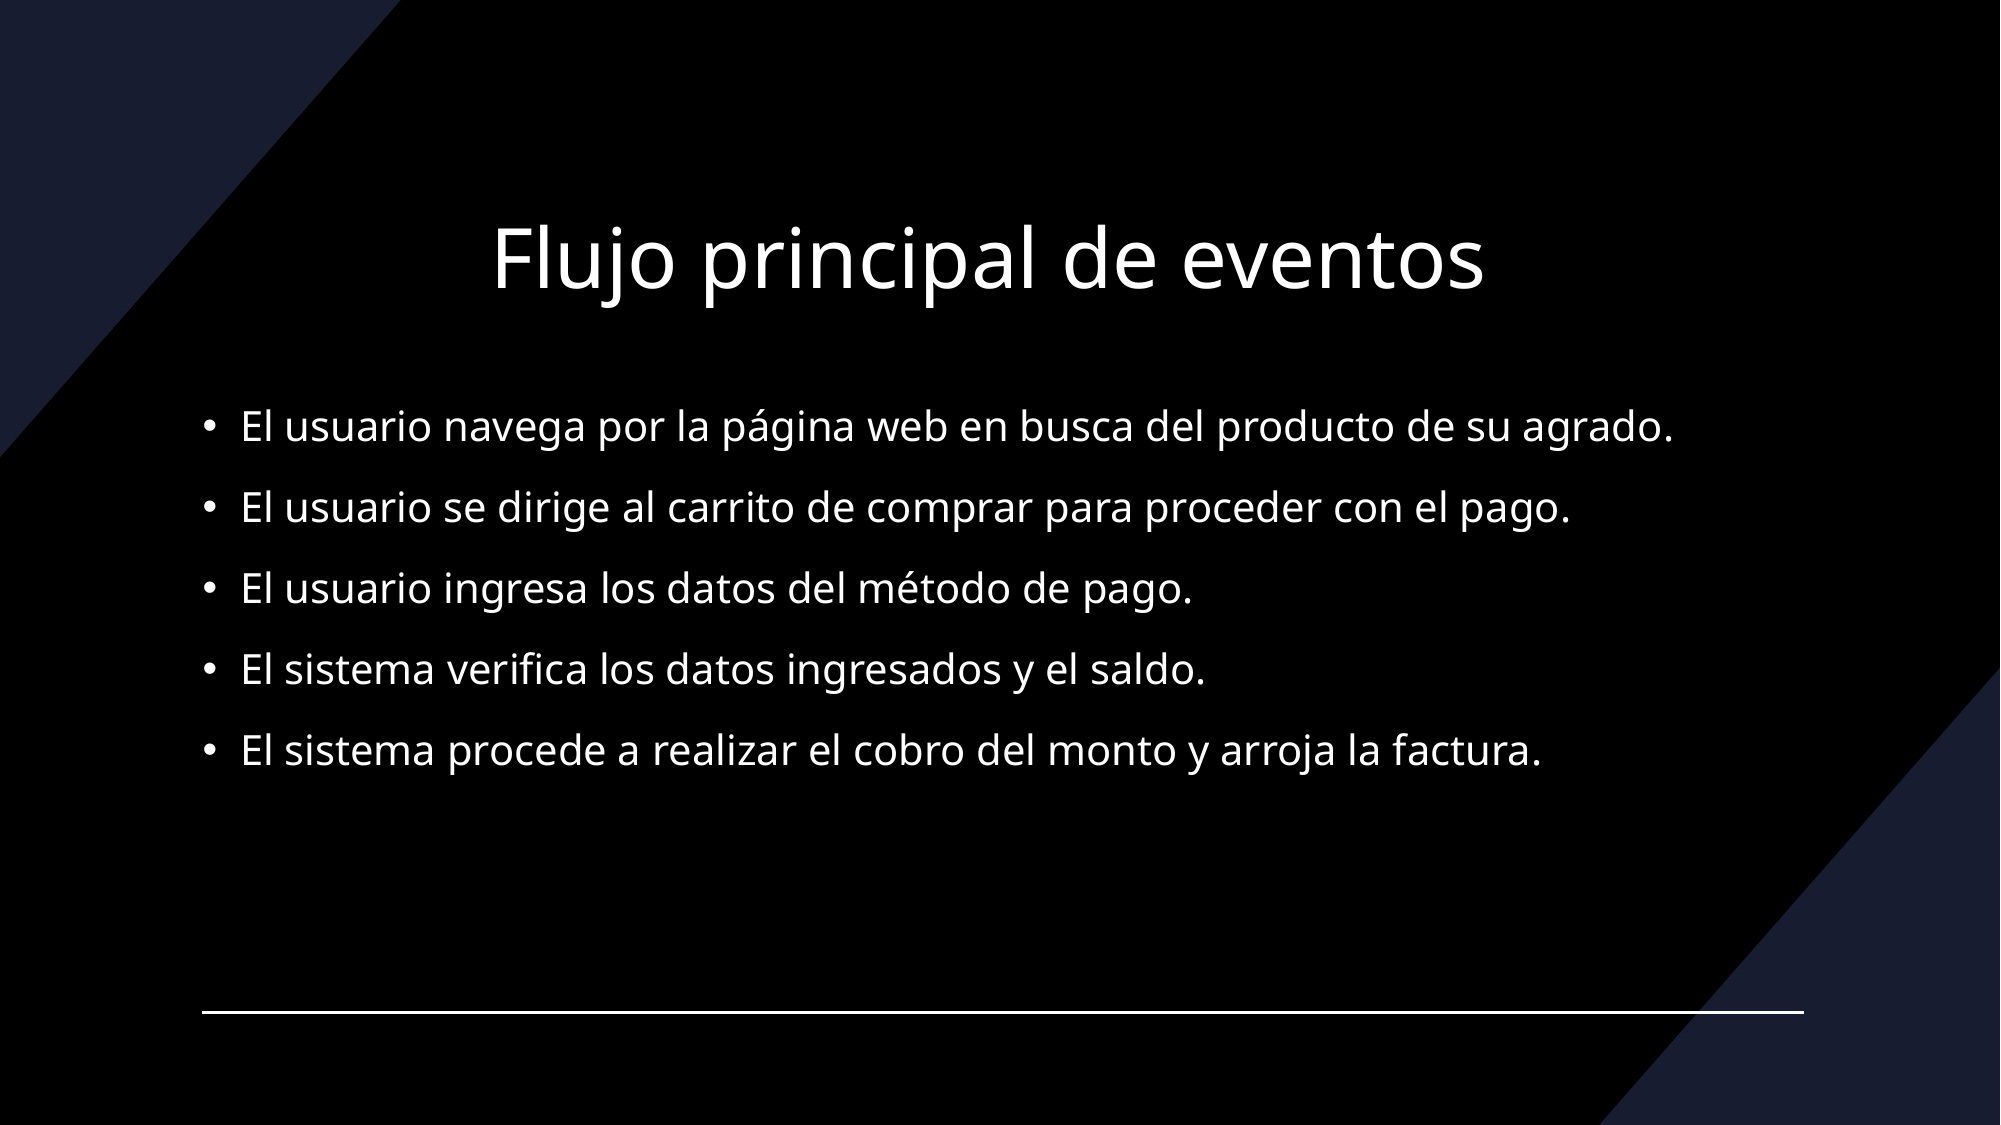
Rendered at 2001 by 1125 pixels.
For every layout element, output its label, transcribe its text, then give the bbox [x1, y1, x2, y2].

list El usuario navega por la página web en busca del producto de su agrado. El usuario se dirige al carrito de comprar para proceder con el pago. El usuario ingresa los datos del método de pago. El sistema verifica los datos ingresados y el saldo. El sistema procede a realizar el cobro del monto y arroja la factura. [187, 382, 1813, 968]
title Flujo principal de eventos [187, 143, 1813, 367]
